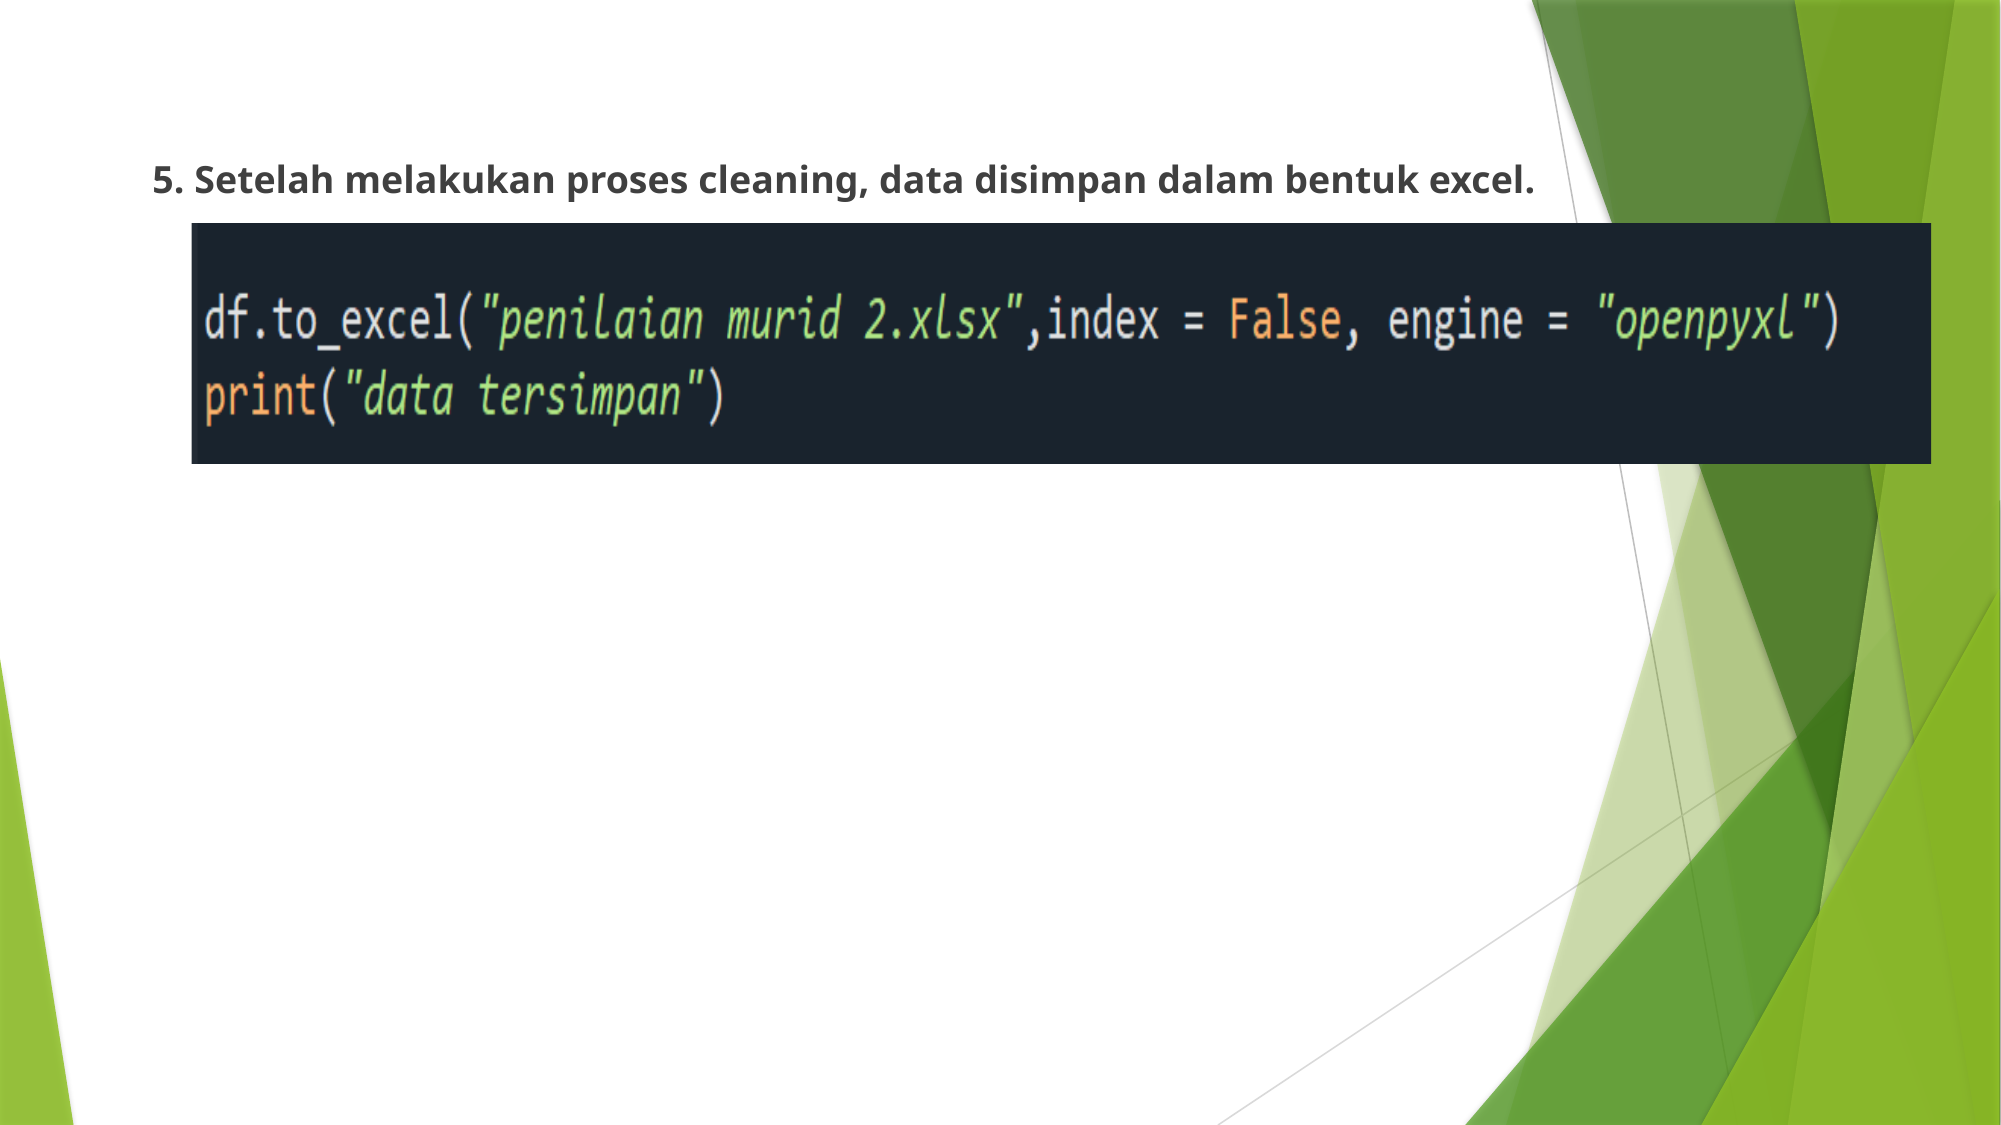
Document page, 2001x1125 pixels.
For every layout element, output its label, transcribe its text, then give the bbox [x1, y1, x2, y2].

picture [191, 223, 1932, 465]
list 5. Setelah melakukan proses cleaning, data disimpan dalam bentuk excel. [137, 148, 1863, 1014]
